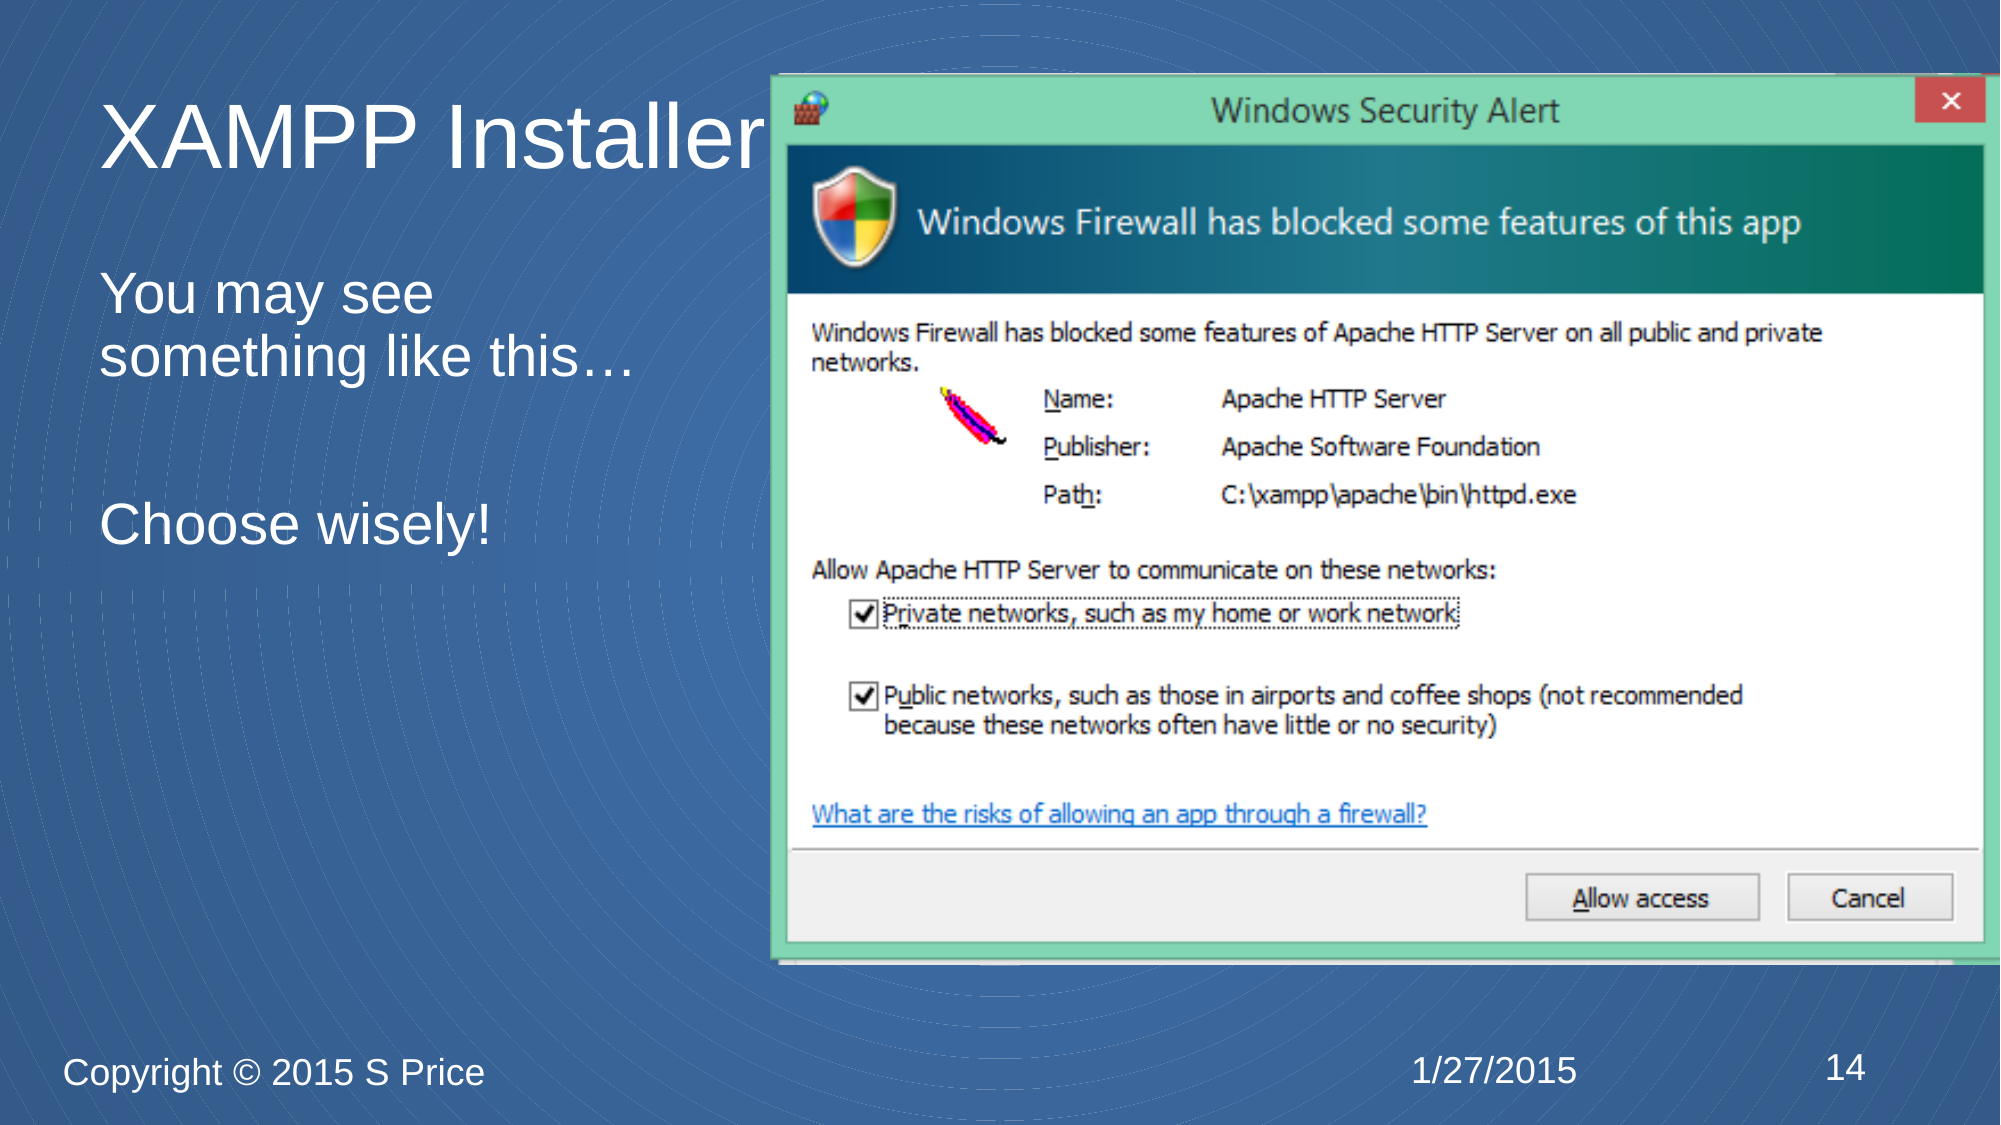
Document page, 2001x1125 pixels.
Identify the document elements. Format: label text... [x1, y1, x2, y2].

picture [769, 73, 2000, 965]
slide_number 14 [1810, 1034, 1901, 1097]
footer Copyright © 2015 S Price [48, 1039, 1397, 1101]
subtitle You may see something like this… Choose wisely! [99, 263, 720, 940]
title XAMPP Installer [99, 44, 1900, 233]
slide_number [1396, 1038, 1659, 1100]
